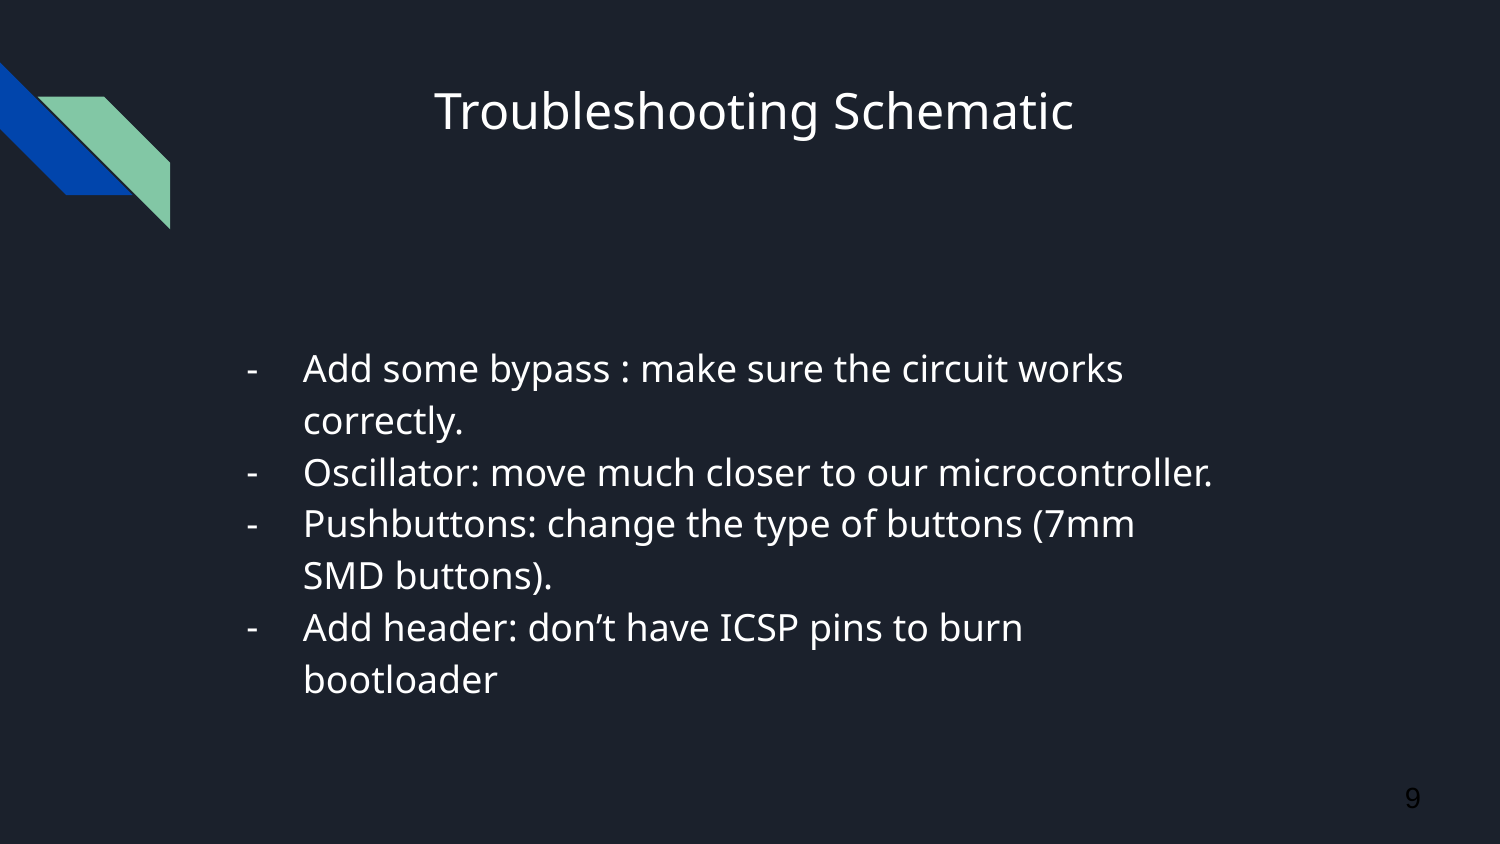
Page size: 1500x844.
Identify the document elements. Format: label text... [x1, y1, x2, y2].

slide_number ‹#› [1389, 764, 1480, 830]
list Add some bypass : make sure the circuit works correctly. Oscillator: move much closer to our microcontroller. Pushbuttons: change the type of buttons (7mm SMD buttons). Add header: don’t have ICSP pins to burn bootloader [212, 323, 1234, 720]
title Troubleshooting Schematic [212, 64, 1296, 310]
